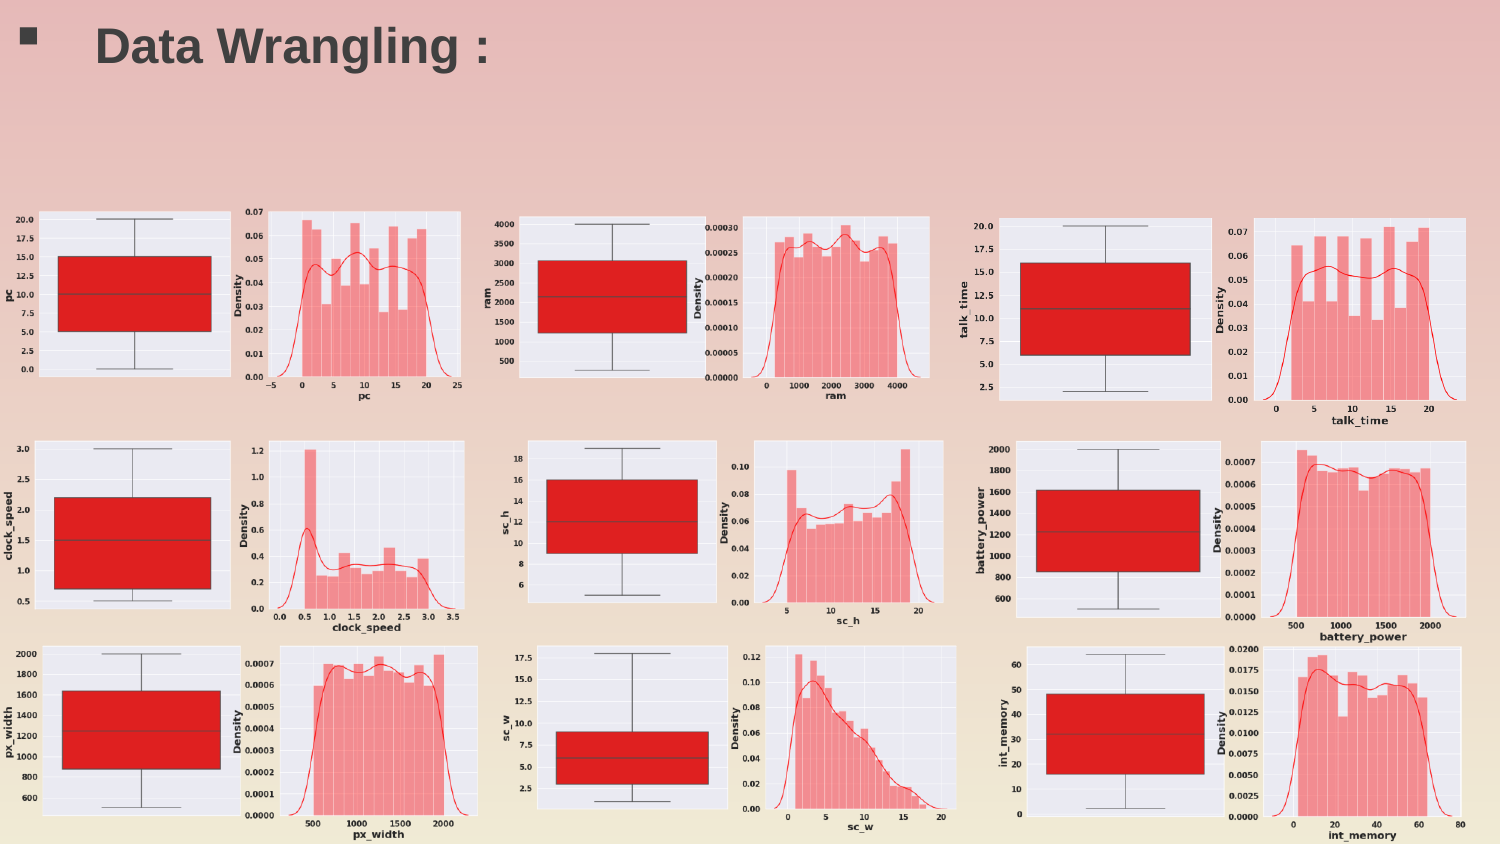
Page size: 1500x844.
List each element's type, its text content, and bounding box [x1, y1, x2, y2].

picture [484, 216, 931, 399]
picture [500, 439, 944, 627]
text_box Data Wrangling : [12, 11, 494, 74]
picture [2, 439, 465, 634]
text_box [974, 439, 1468, 842]
picture [5, 208, 463, 401]
picture [3, 644, 478, 841]
picture [503, 644, 957, 833]
picture [959, 217, 1466, 427]
